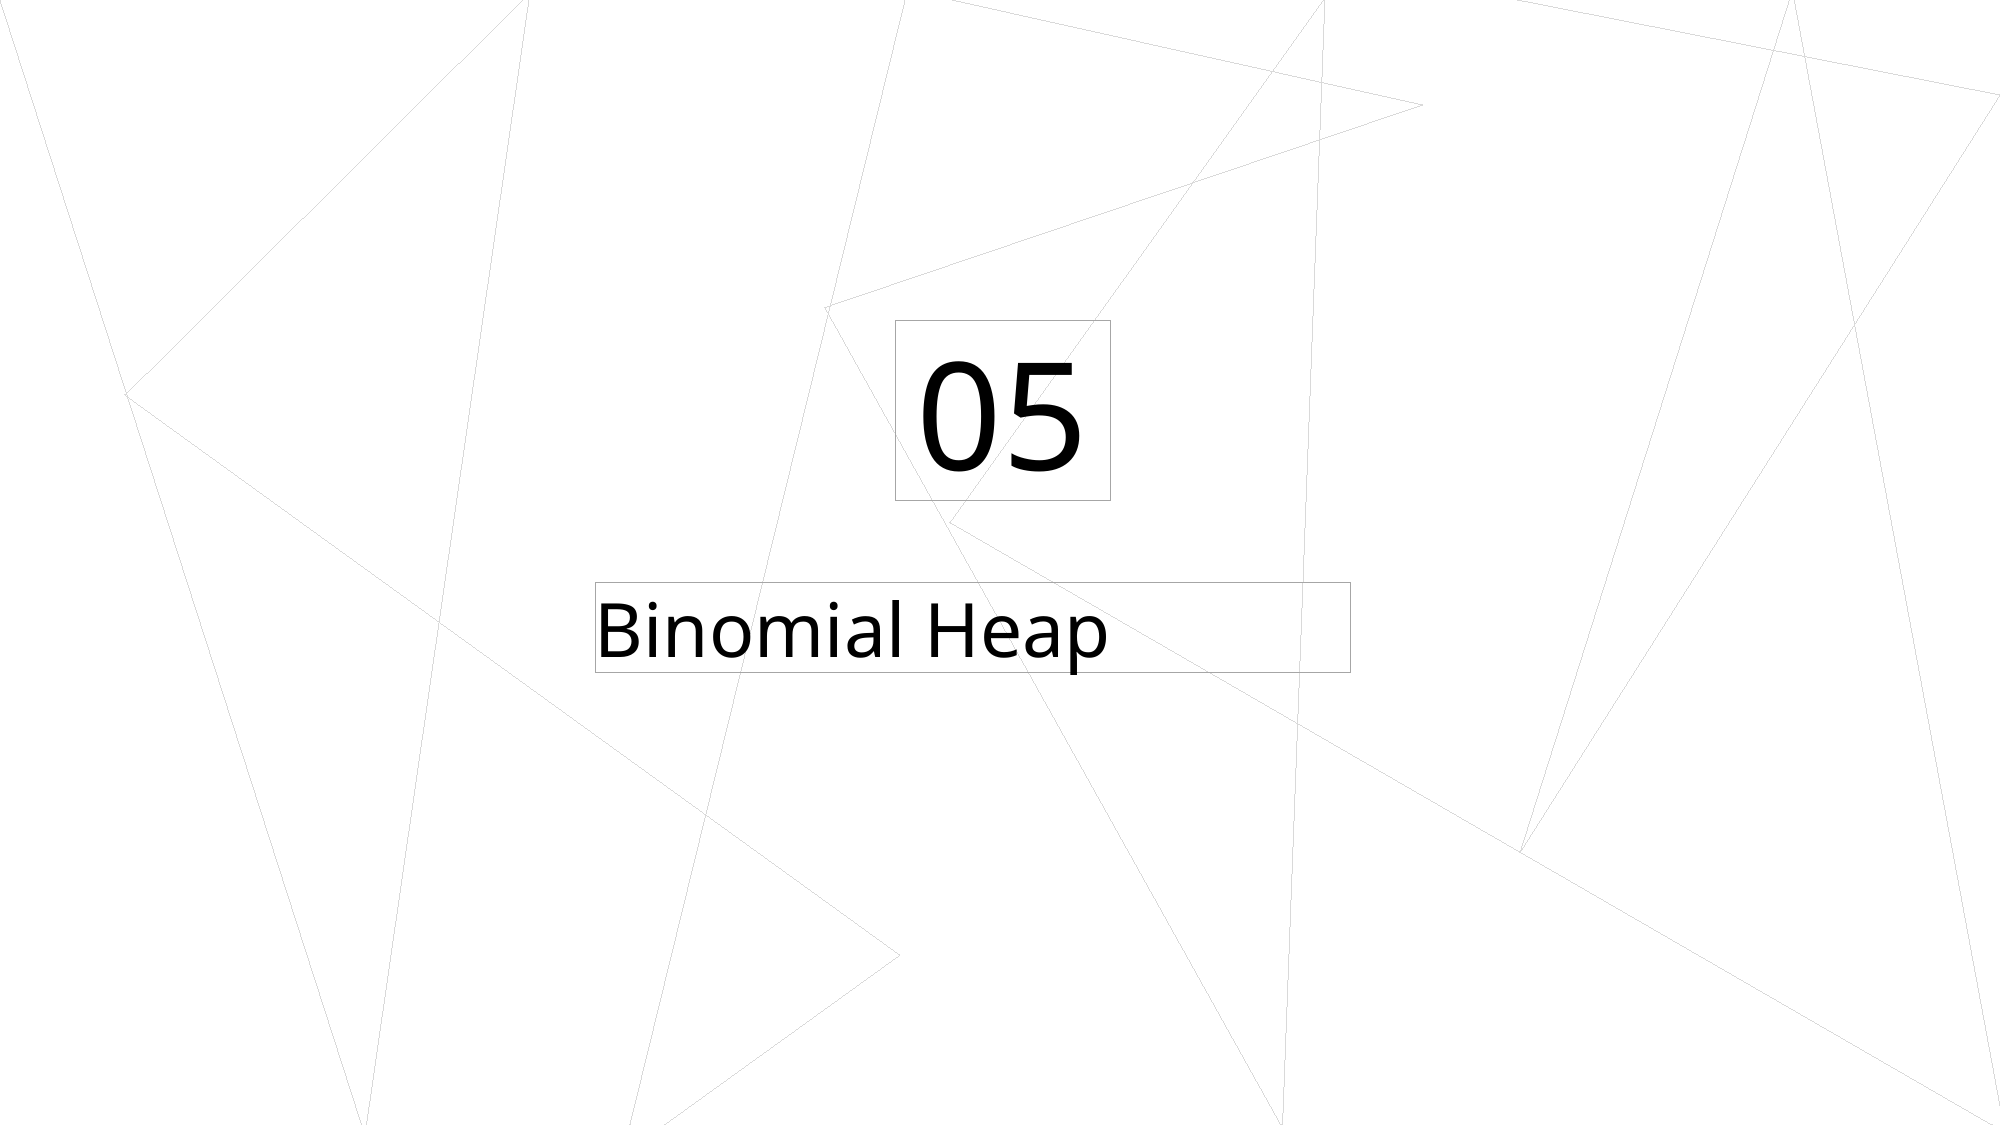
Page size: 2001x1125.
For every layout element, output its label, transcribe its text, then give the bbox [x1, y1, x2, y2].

text_box 05 [895, 320, 1111, 501]
text_box [0, 0, 2000, 1125]
text_box Binomial Heap [595, 582, 1351, 673]
